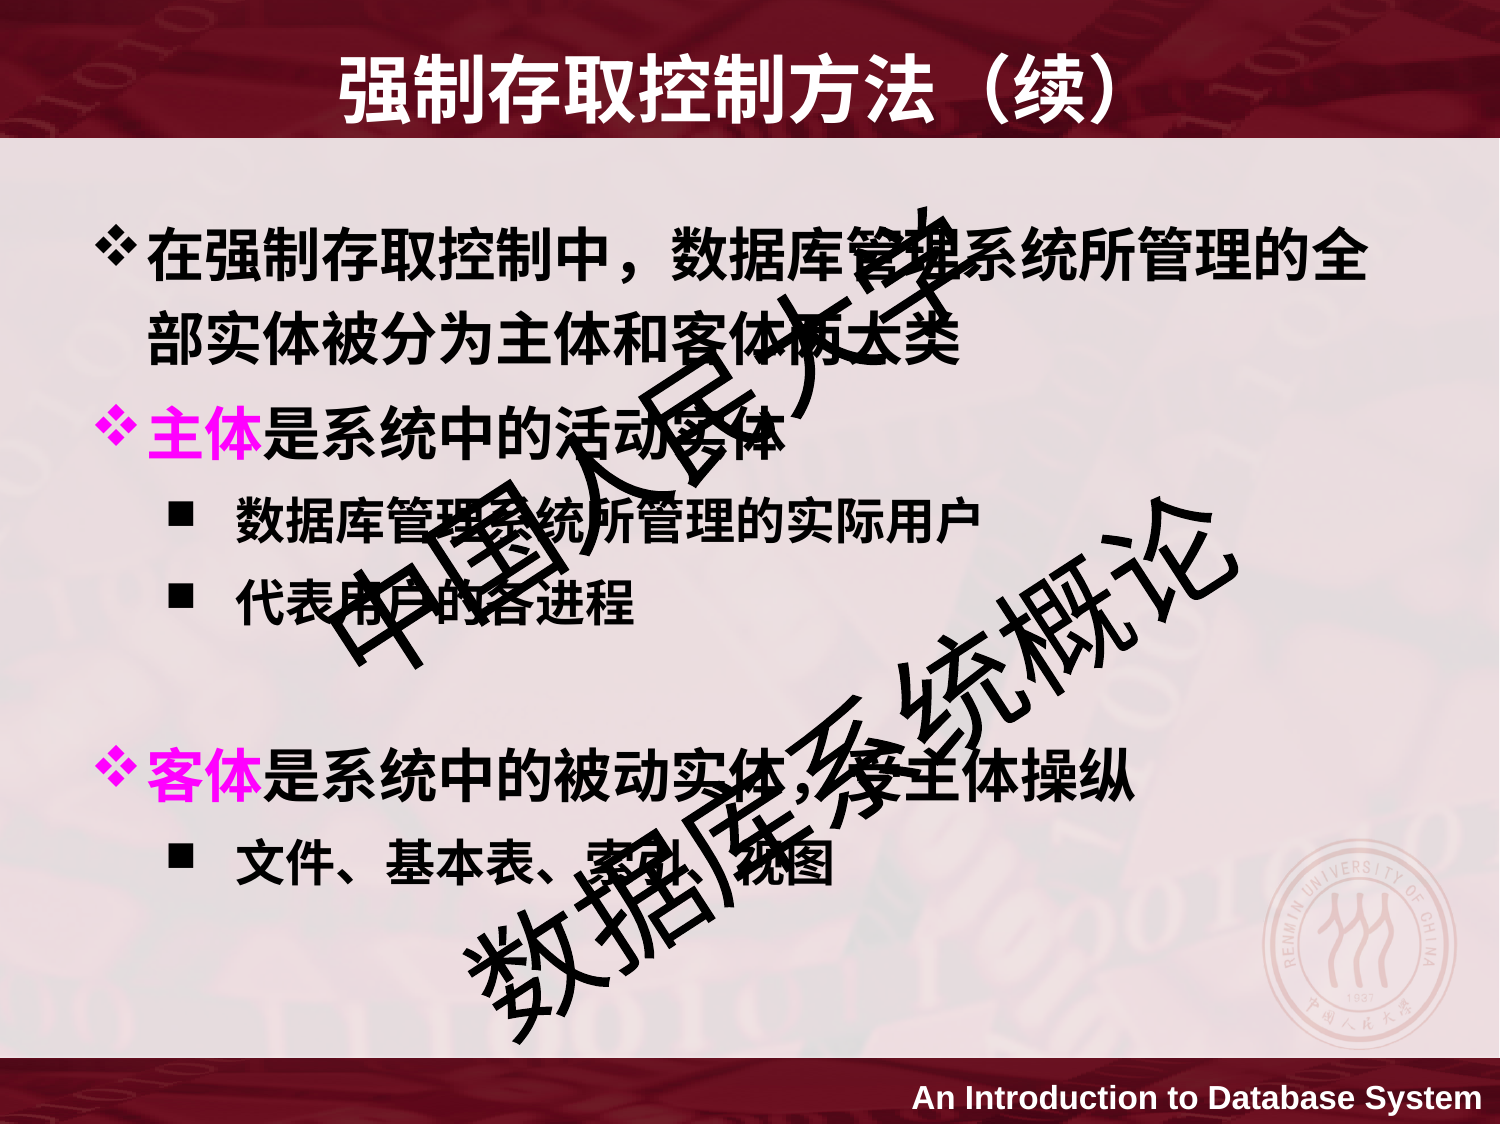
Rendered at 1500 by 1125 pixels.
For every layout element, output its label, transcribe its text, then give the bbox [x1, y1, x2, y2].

picture [0, 0, 1500, 1125]
text_box [856, 1046, 1447, 1100]
list 在强制存取控制中，数据库管理系统所管理的全部实体被分为主体和客体两大类 主体是系统中的活动实体 数据库管理系统所管理的实际用户 代表用户的各进程 客体是系统中的被动实体，受主体操纵 文件、基本表、索引、视图 [74, 196, 1426, 993]
title 强制存取控制方法（续） [74, 0, 1426, 181]
